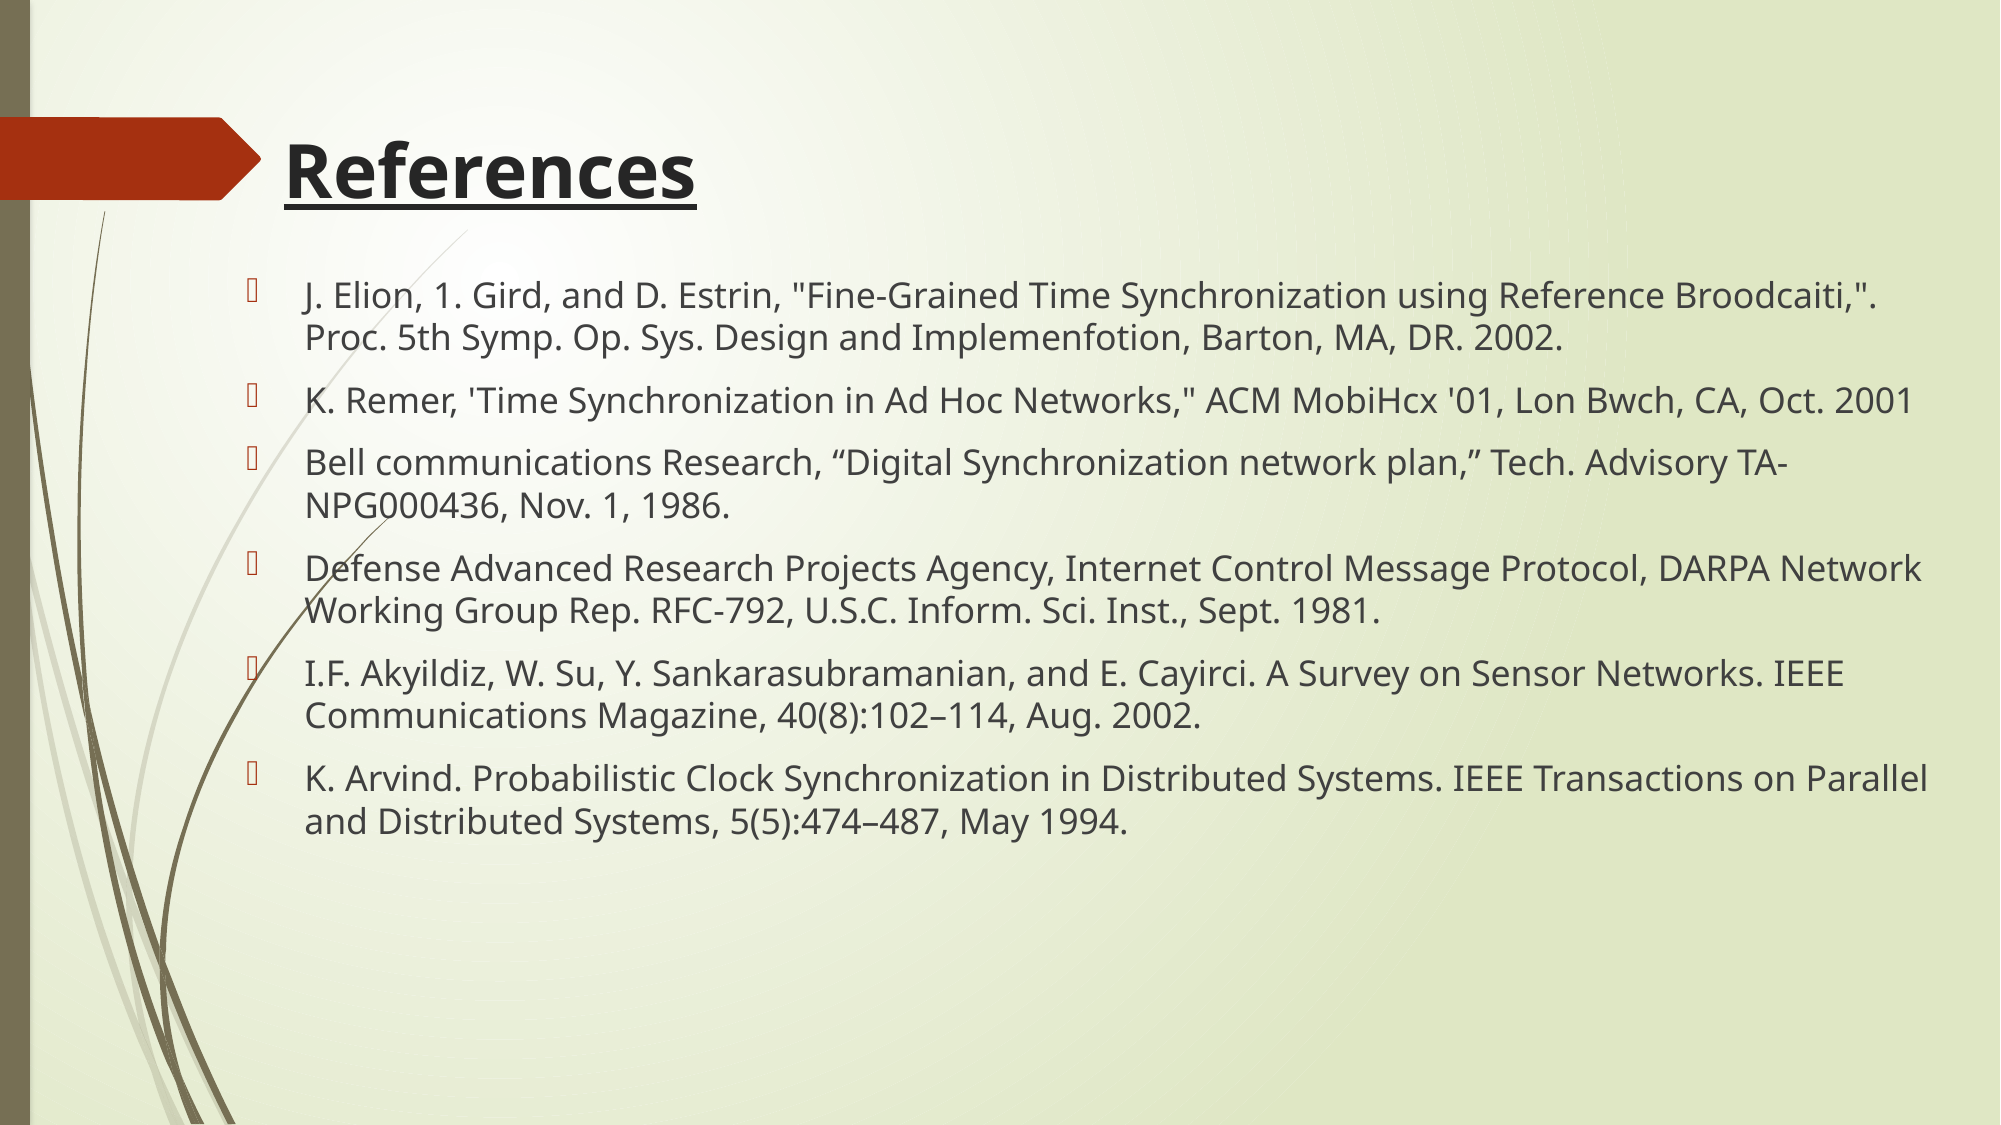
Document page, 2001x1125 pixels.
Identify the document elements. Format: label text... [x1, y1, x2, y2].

list J. Elion, 1. Gird, and D. Estrin, "Fine-Grained Time Synchronization using Reference Broodcaiti,". Proc. 5th Symp. Op. Sys. Design and Implemenfotion, Barton, MA, DR. 2002. K. Remer, 'Time Synchronization in Ad Hoc Networks," ACM MobiHcx '01, Lon Bwch, CA, Oct. 2001 Bell communications Research, “Digital Synchronization network plan,” Tech. Advisory TA-NPG000436, Nov. 1, 1986. Defense Advanced Research Projects Agency, Internet Control Message Protocol, DARPA Network Working Group Rep. RFC-792, U.S.C. Inform. Sci. Inst., Sept. 1981. I.F. Akyildiz, W. Su, Y. Sankarasubramanian, and E. Cayirci. A Survey on Sensor Networks. IEEE Communications Magazine, 40(8):102–114, Aug. 2002. K. Arvind. Probabilistic Clock Synchronization in Distributed Systems. IEEE Transactions on Parallel and Distributed Systems, 5(5):474–487, May 1994. [231, 265, 1952, 860]
title References [269, 116, 1731, 220]
